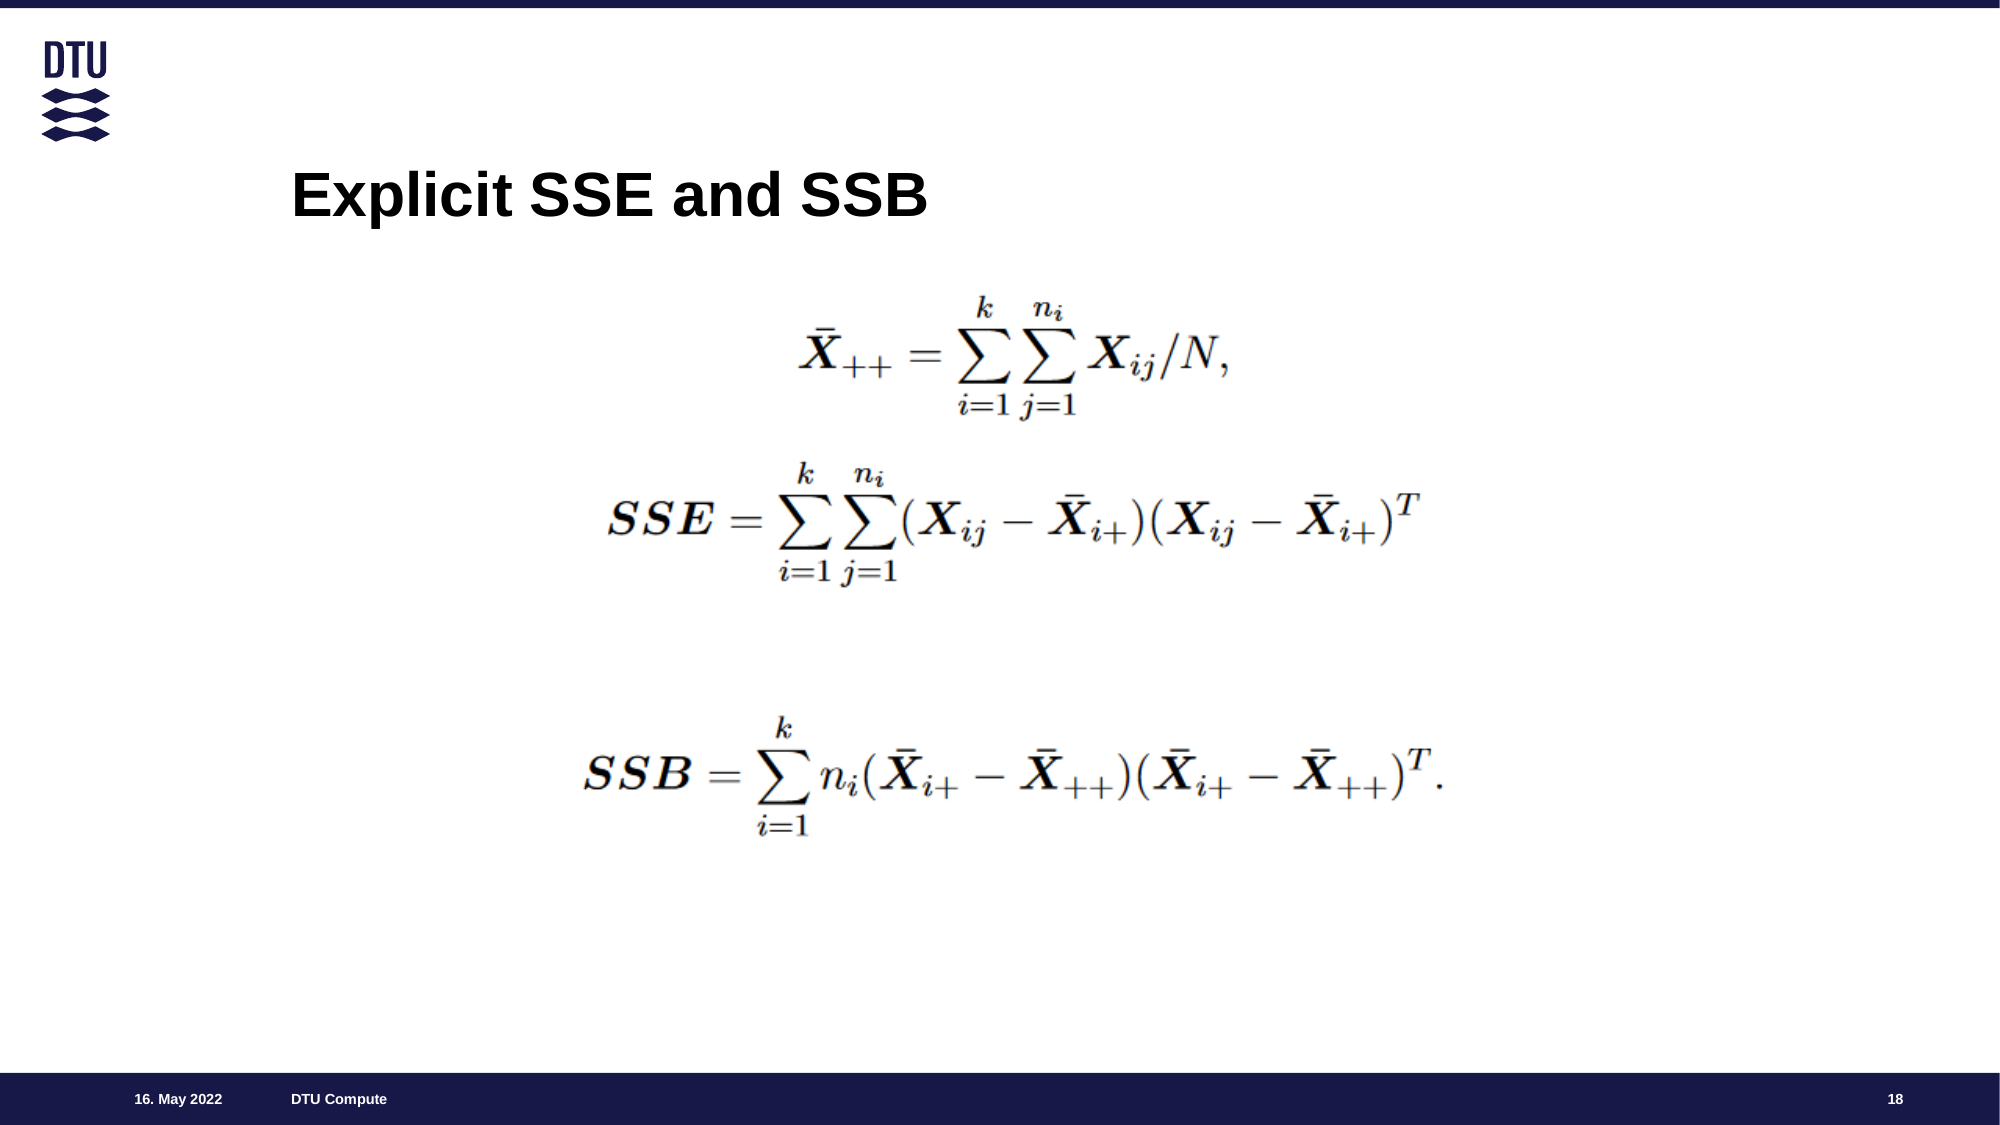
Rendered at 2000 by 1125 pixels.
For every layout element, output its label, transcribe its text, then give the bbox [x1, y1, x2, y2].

title Explicit SSE and SSB [291, 69, 1819, 230]
picture [510, 279, 1490, 846]
slide_number 18 [1887, 1073, 1959, 1125]
